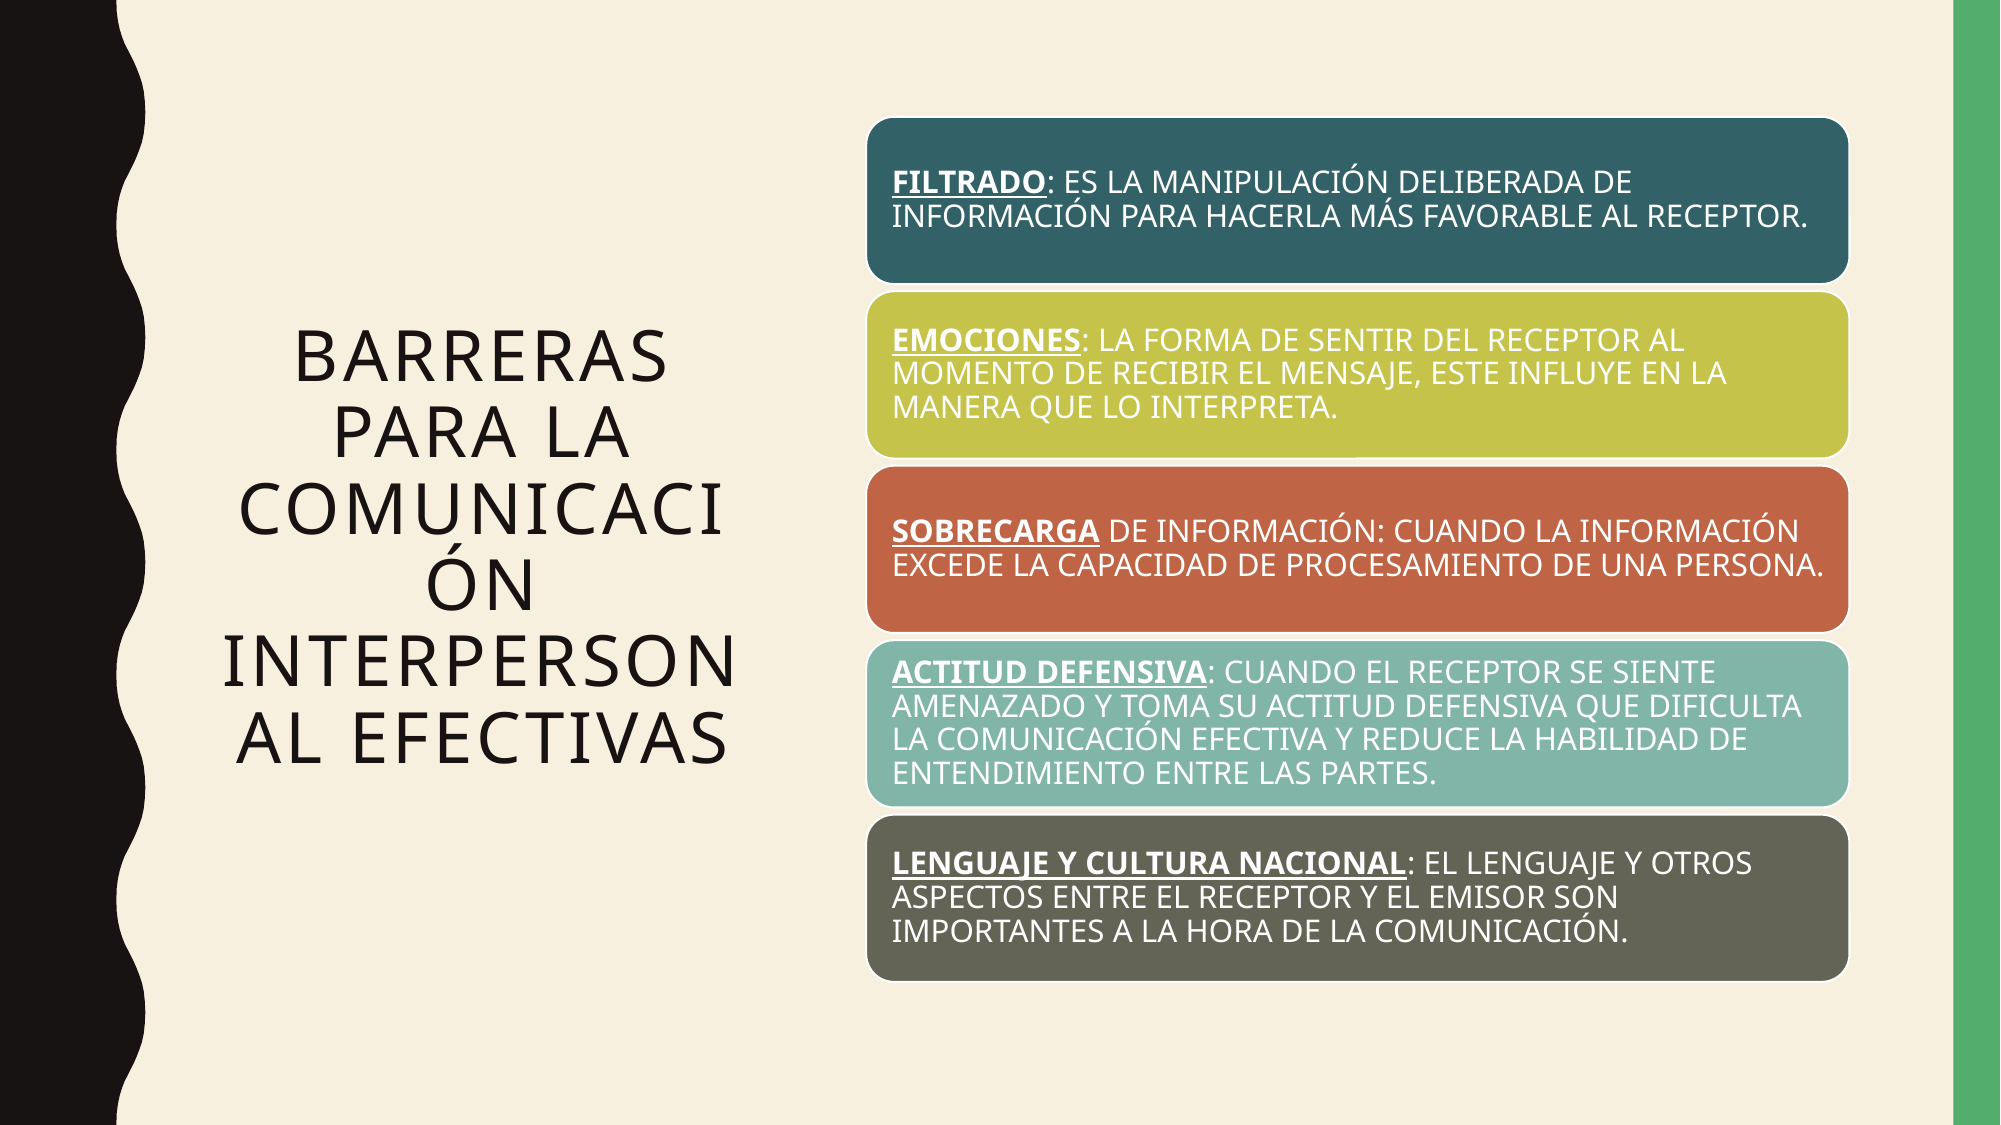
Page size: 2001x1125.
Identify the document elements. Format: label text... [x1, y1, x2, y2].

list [866, 105, 1850, 993]
title BARRERAS PARA LA COMUNICACIÓN INTERPERSONAL EFECTIVAS [205, 105, 761, 994]
